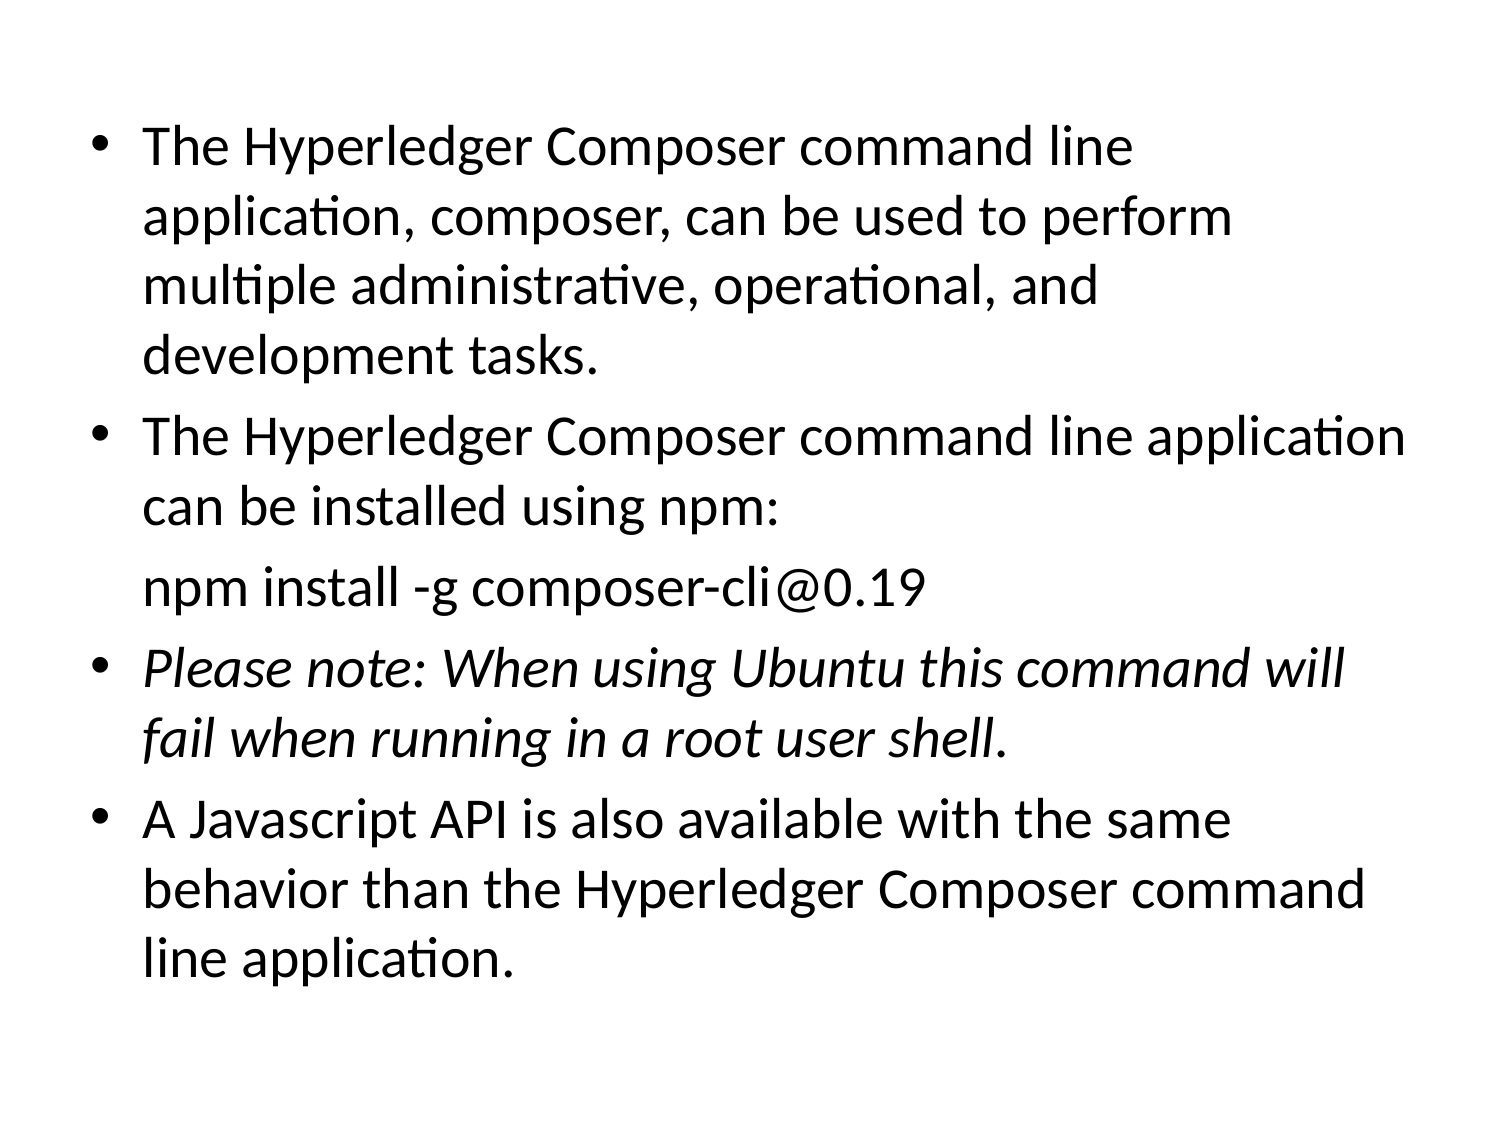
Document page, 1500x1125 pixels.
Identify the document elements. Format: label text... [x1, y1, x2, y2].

list The Hyperledger Composer command line application, composer, can be used to perform multiple administrative, operational, and development tasks. The Hyperledger Composer command line application can be installed using npm: npm install -g composer-cli@0.19 Please note: When using Ubuntu this command will fail when running in a root user shell. A Javascript API is also available with the same behavior than the Hyperledger Composer command line application. [75, 99, 1425, 1005]
